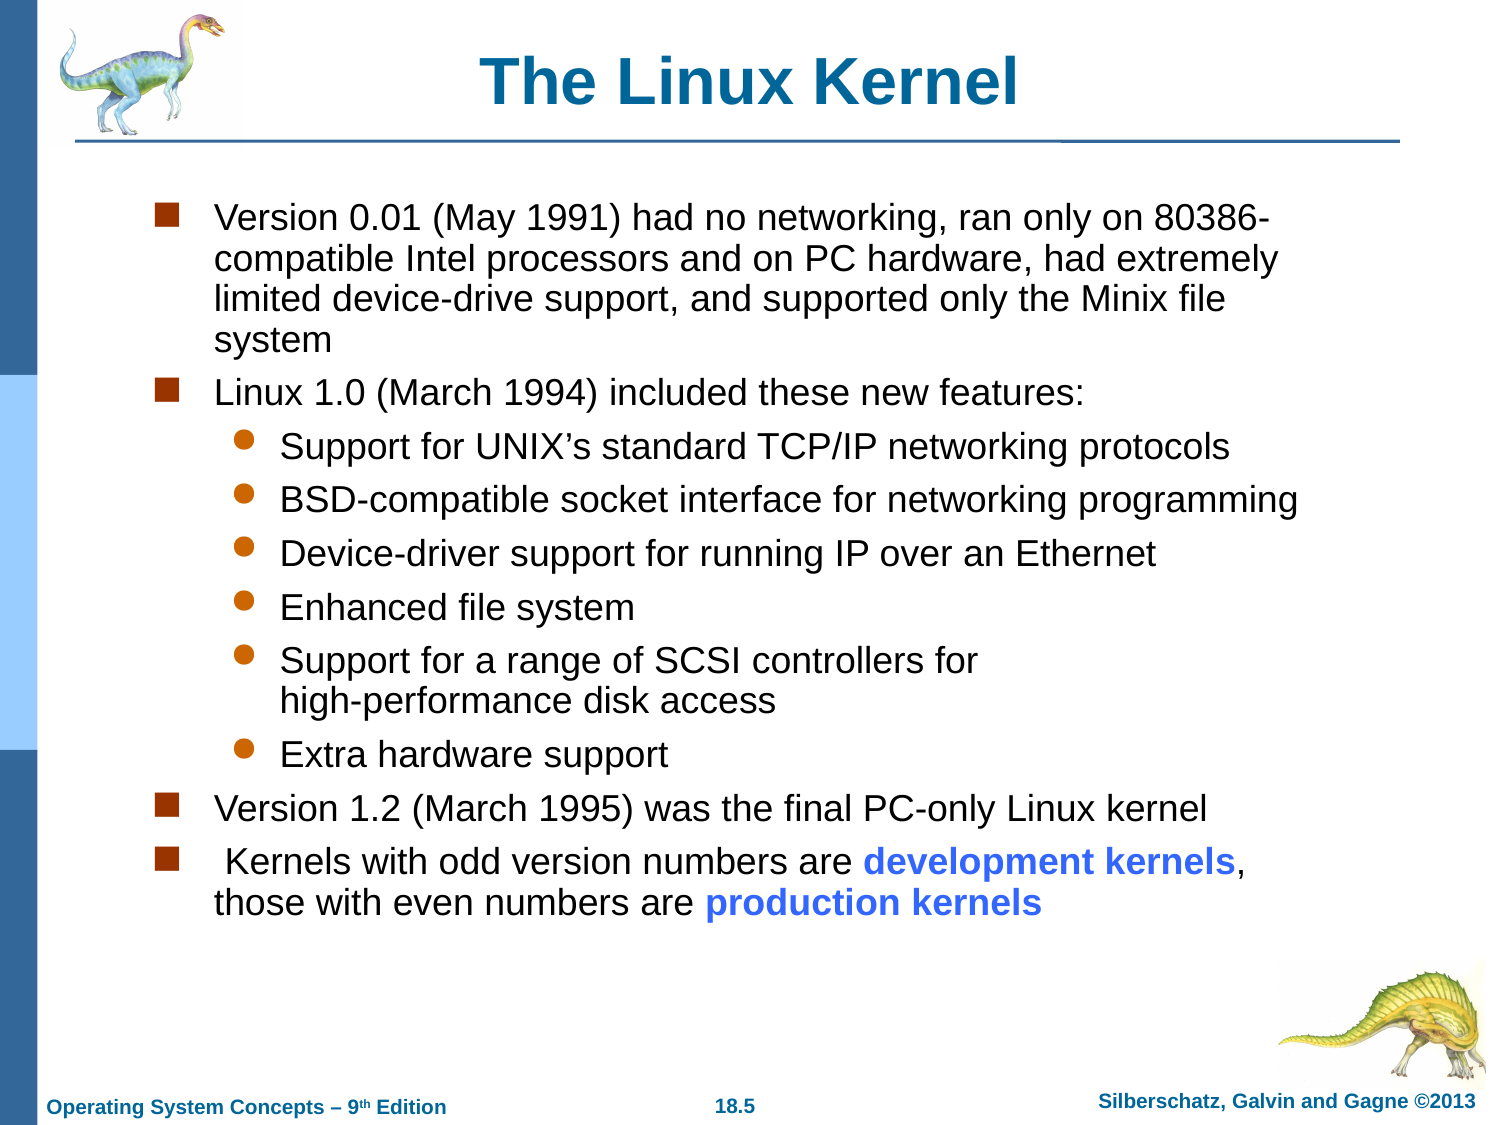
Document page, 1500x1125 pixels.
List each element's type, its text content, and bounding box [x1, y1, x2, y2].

list Version 0.01 (May 1991) had no networking, ran only on 80386-compatible Intel processors and on PC hardware, had extremely limited device-drive support, and supported only the Minix file system Linux 1.0 (March 1994) included these new features: Support for UNIX’s standard TCP/IP networking protocols BSD-compatible socket interface for networking programming Device-driver support for running IP over an Ethernet Enhanced file system Support for a range of SCSI controllers for high-performance disk access Extra hardware support Version 1.2 (March 1995) was the final PC-only Linux kernel Kernels with odd version numbers are development kernels, those with even numbers are production kernels [142, 190, 1331, 966]
picture [1275, 959, 1486, 1090]
title The Linux Kernel [75, 31, 1425, 126]
picture [46, 0, 243, 149]
